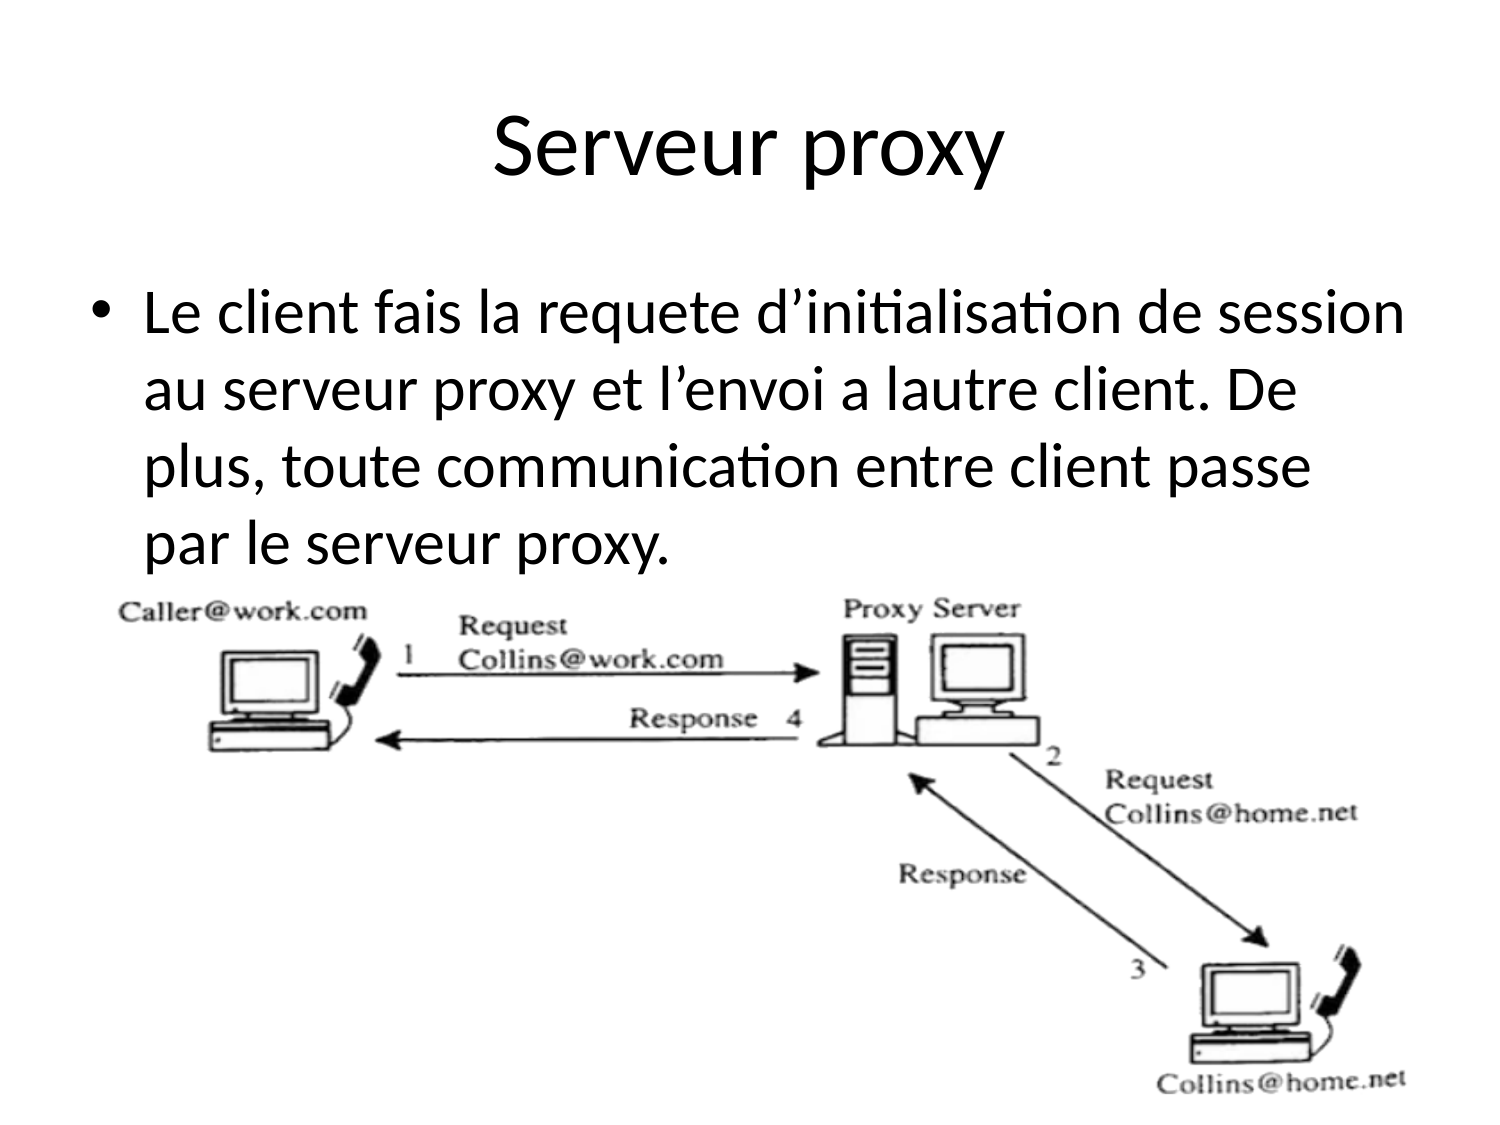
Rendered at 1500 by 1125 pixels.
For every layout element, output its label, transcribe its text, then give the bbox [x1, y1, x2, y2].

picture [0, 562, 1500, 1125]
list Le client fais la requete d’initialisation de session au serveur proxy et l’envoi a lautre client. De plus, toute communication entre client passe par le serveur proxy. [75, 262, 1425, 560]
title Serveur proxy [75, 45, 1425, 233]
